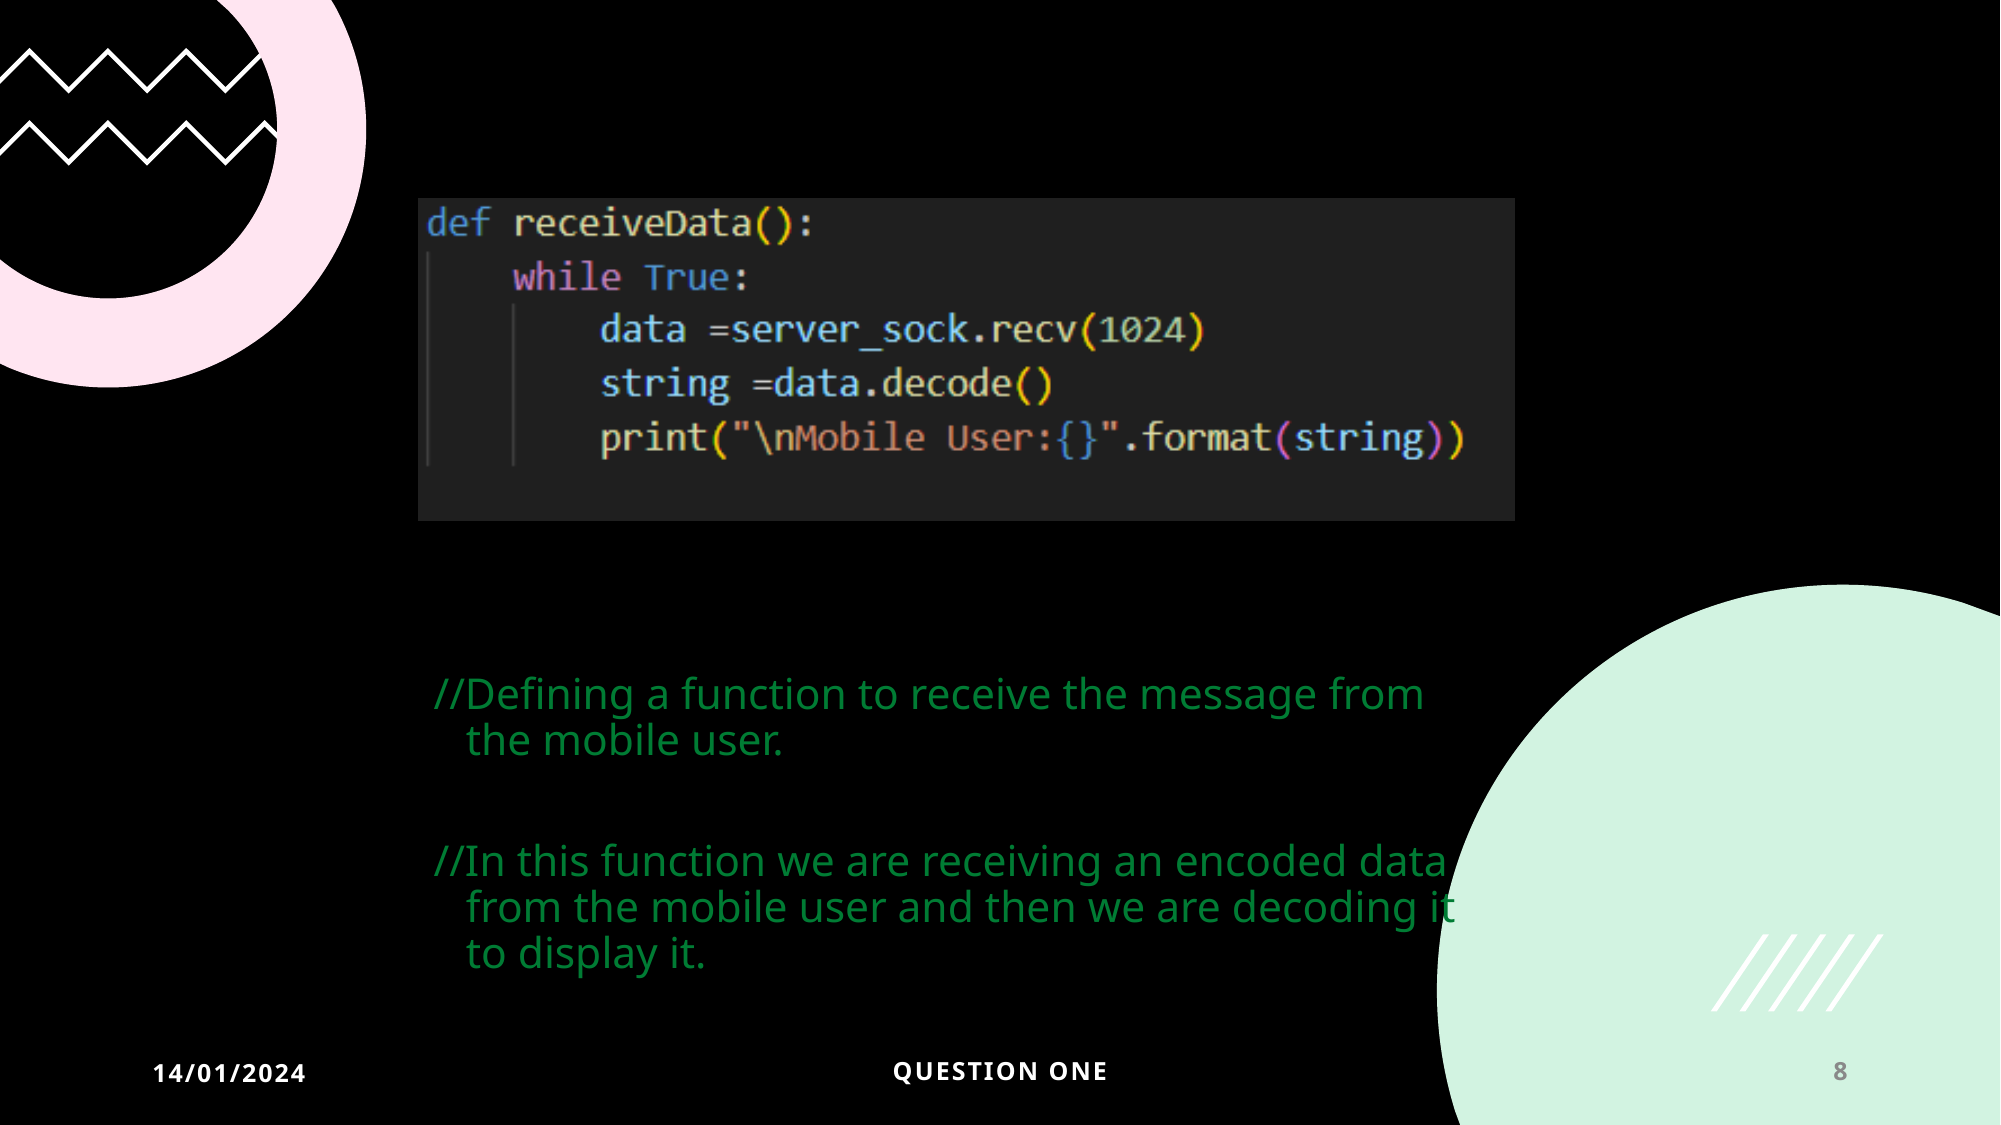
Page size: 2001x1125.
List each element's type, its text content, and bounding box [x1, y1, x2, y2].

slide_number 8 [1412, 1042, 1863, 1103]
footer Question one [662, 1042, 1338, 1103]
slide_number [137, 1042, 588, 1103]
picture [418, 198, 1515, 521]
list //Defining a function to receive the message from the mobile user. //In this function we are receiving an encoded data from the mobile user and then we are decoding it to display it. [418, 665, 1515, 987]
